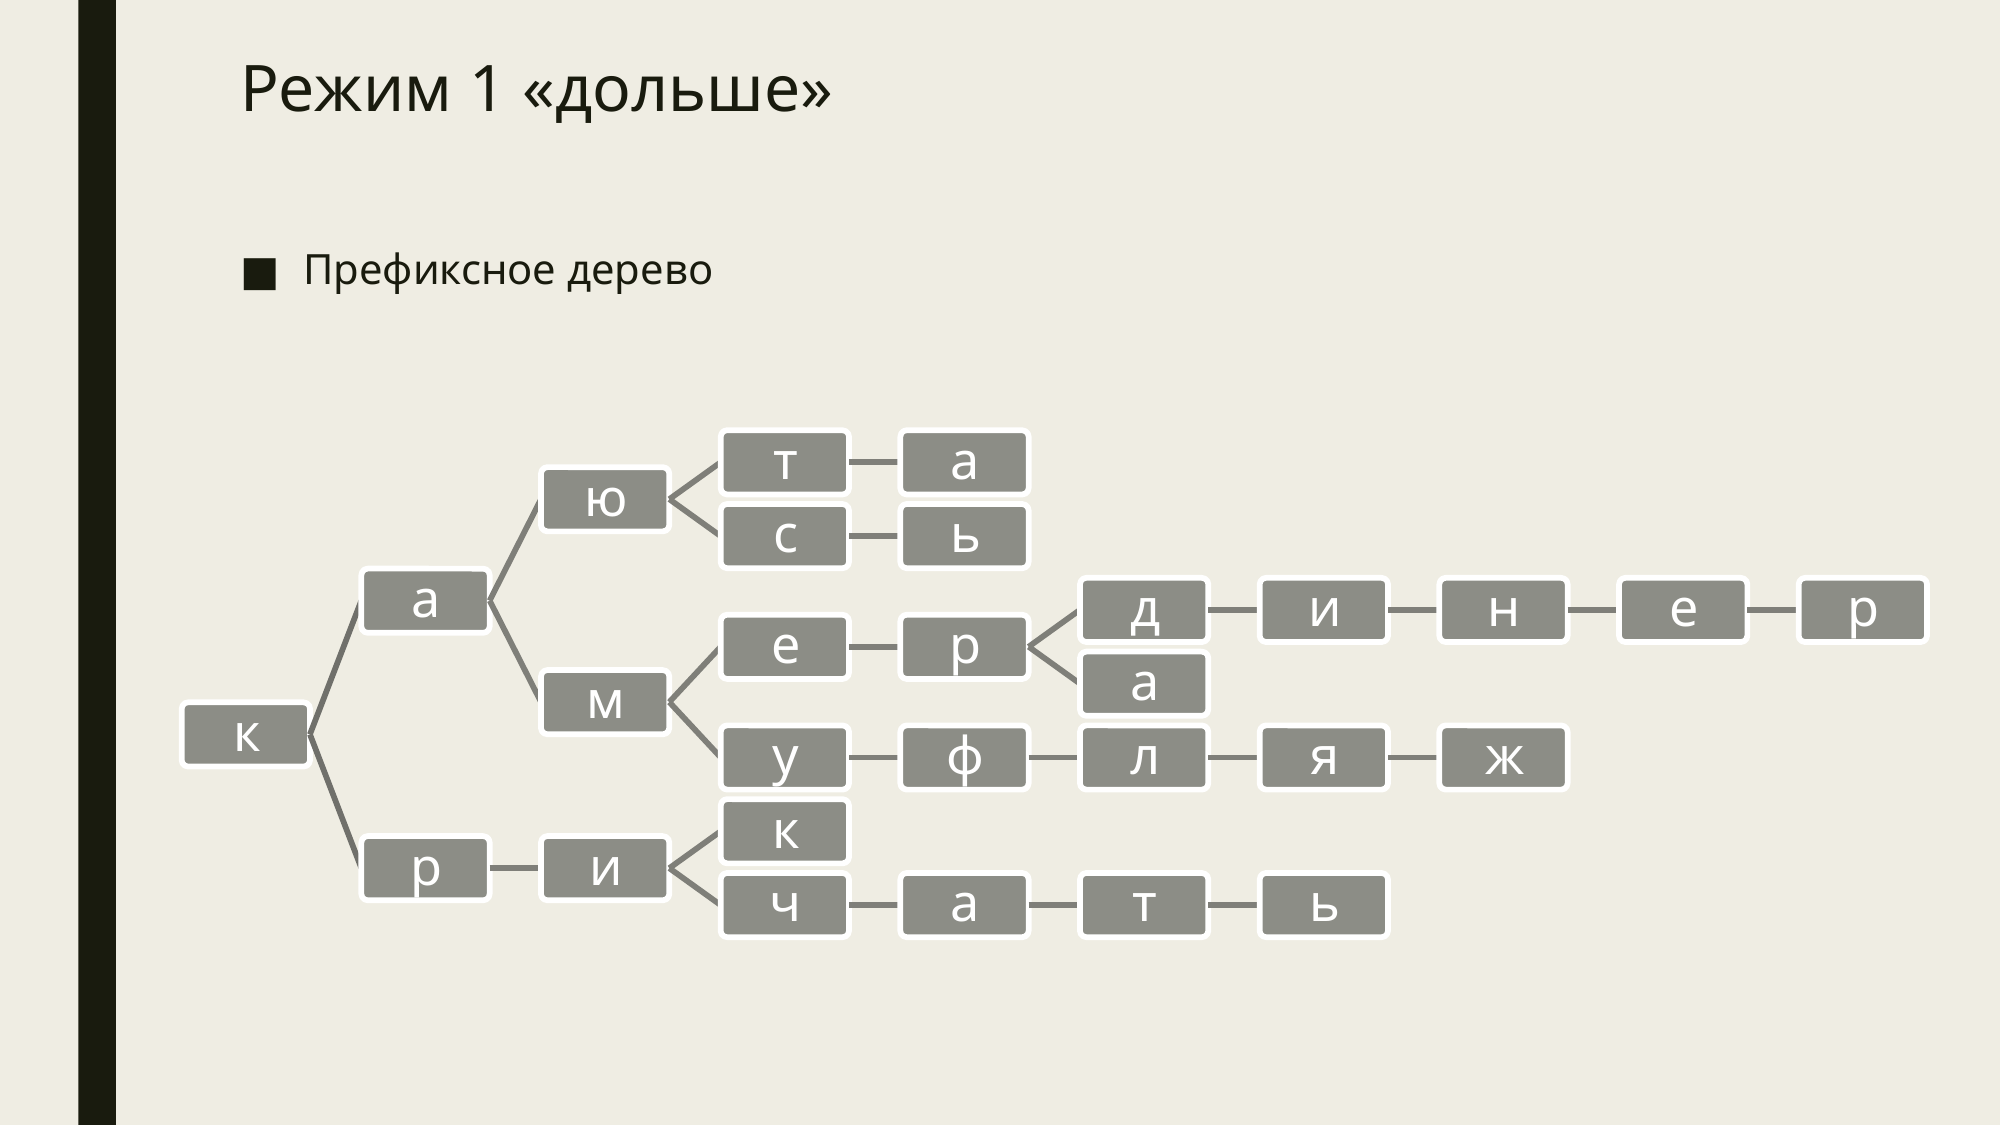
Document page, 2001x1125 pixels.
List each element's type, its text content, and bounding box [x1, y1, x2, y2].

title Режим 1 «дольше» [225, 49, 1800, 211]
list Префиксное дерево [225, 239, 955, 319]
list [181, 319, 1928, 1049]
